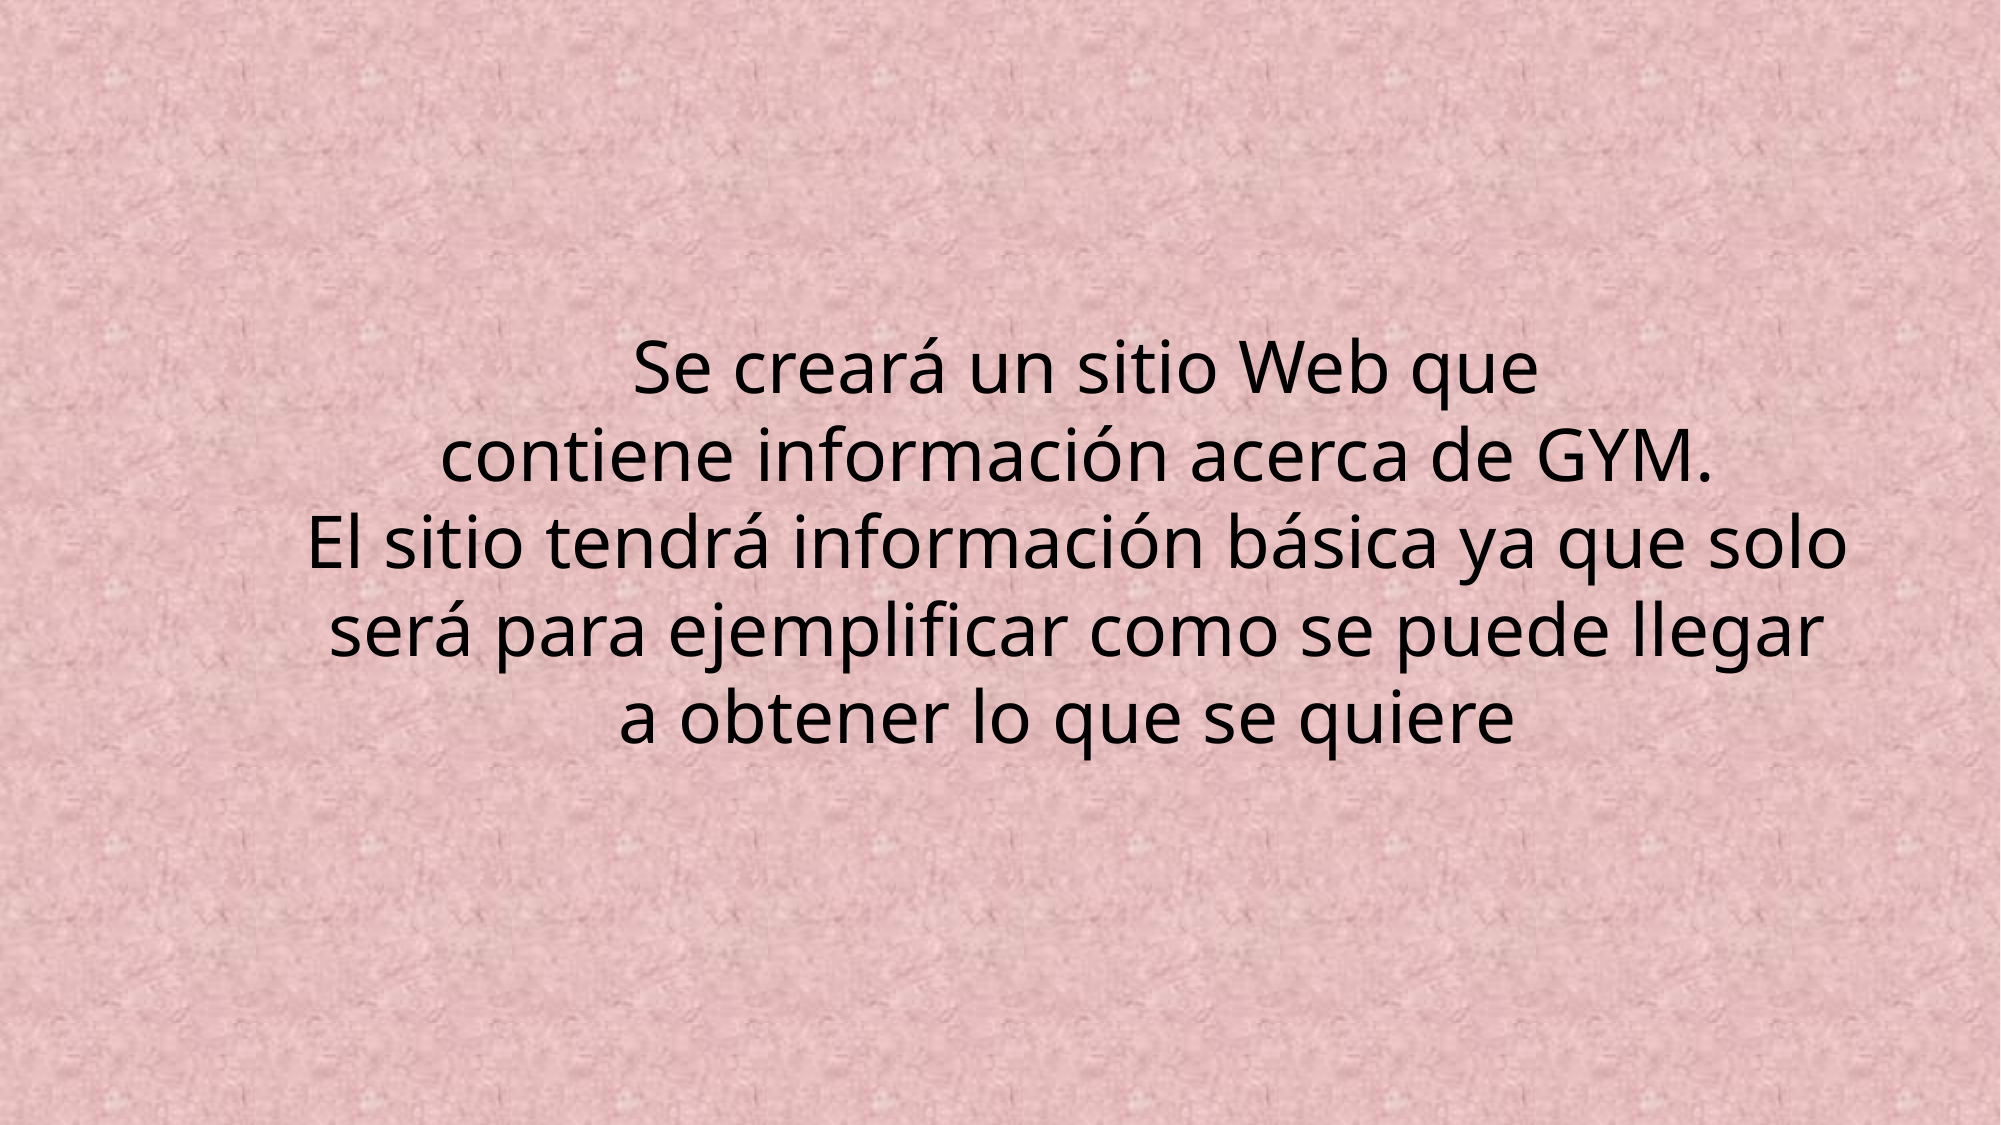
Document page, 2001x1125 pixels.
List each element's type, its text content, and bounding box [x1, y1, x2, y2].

picture [0, 0, 2001, 1125]
text_box Se creará un sitio Web que contiene información acerca de GYM. El sitio tendrá información básica ya que solo será para ejemplificar como se puede llegar a obtener lo que se quiere [284, 313, 1872, 766]
